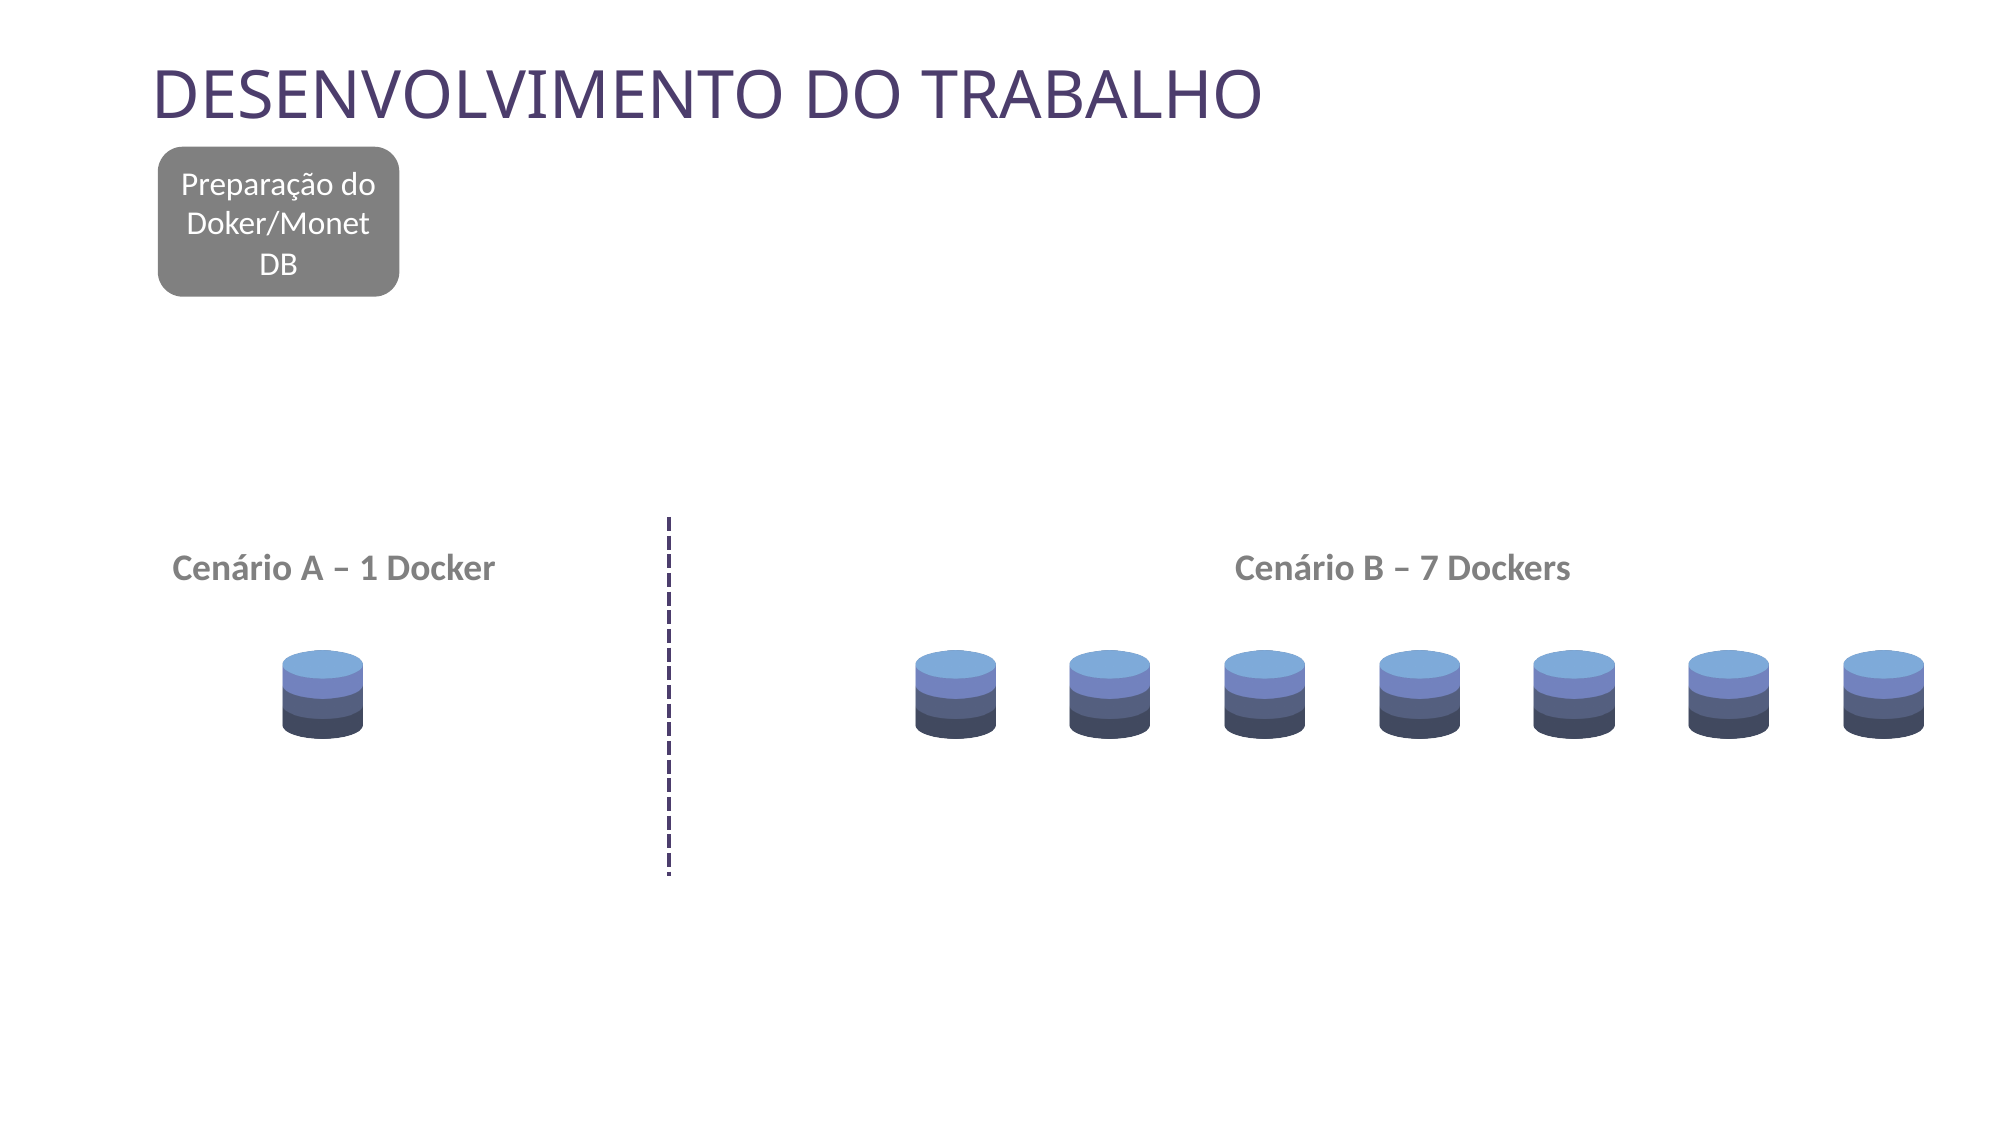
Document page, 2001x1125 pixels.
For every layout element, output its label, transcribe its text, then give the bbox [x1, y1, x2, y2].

picture [278, 650, 367, 739]
picture [910, 650, 1000, 739]
picture [1375, 650, 1464, 739]
text_box Cenário B – 7 Dockers [1220, 535, 1646, 596]
picture [1220, 650, 1309, 739]
picture [1839, 650, 1928, 739]
picture [1529, 650, 1619, 739]
picture [1684, 650, 1773, 739]
text_box Preparação do Doker/MonetDB [156, 145, 401, 298]
text_box DESENVOLVIMENTO DO TRABALHO [136, 44, 1538, 140]
text_box Cenário A – 1 Docker [157, 535, 584, 596]
picture [1065, 650, 1154, 739]
